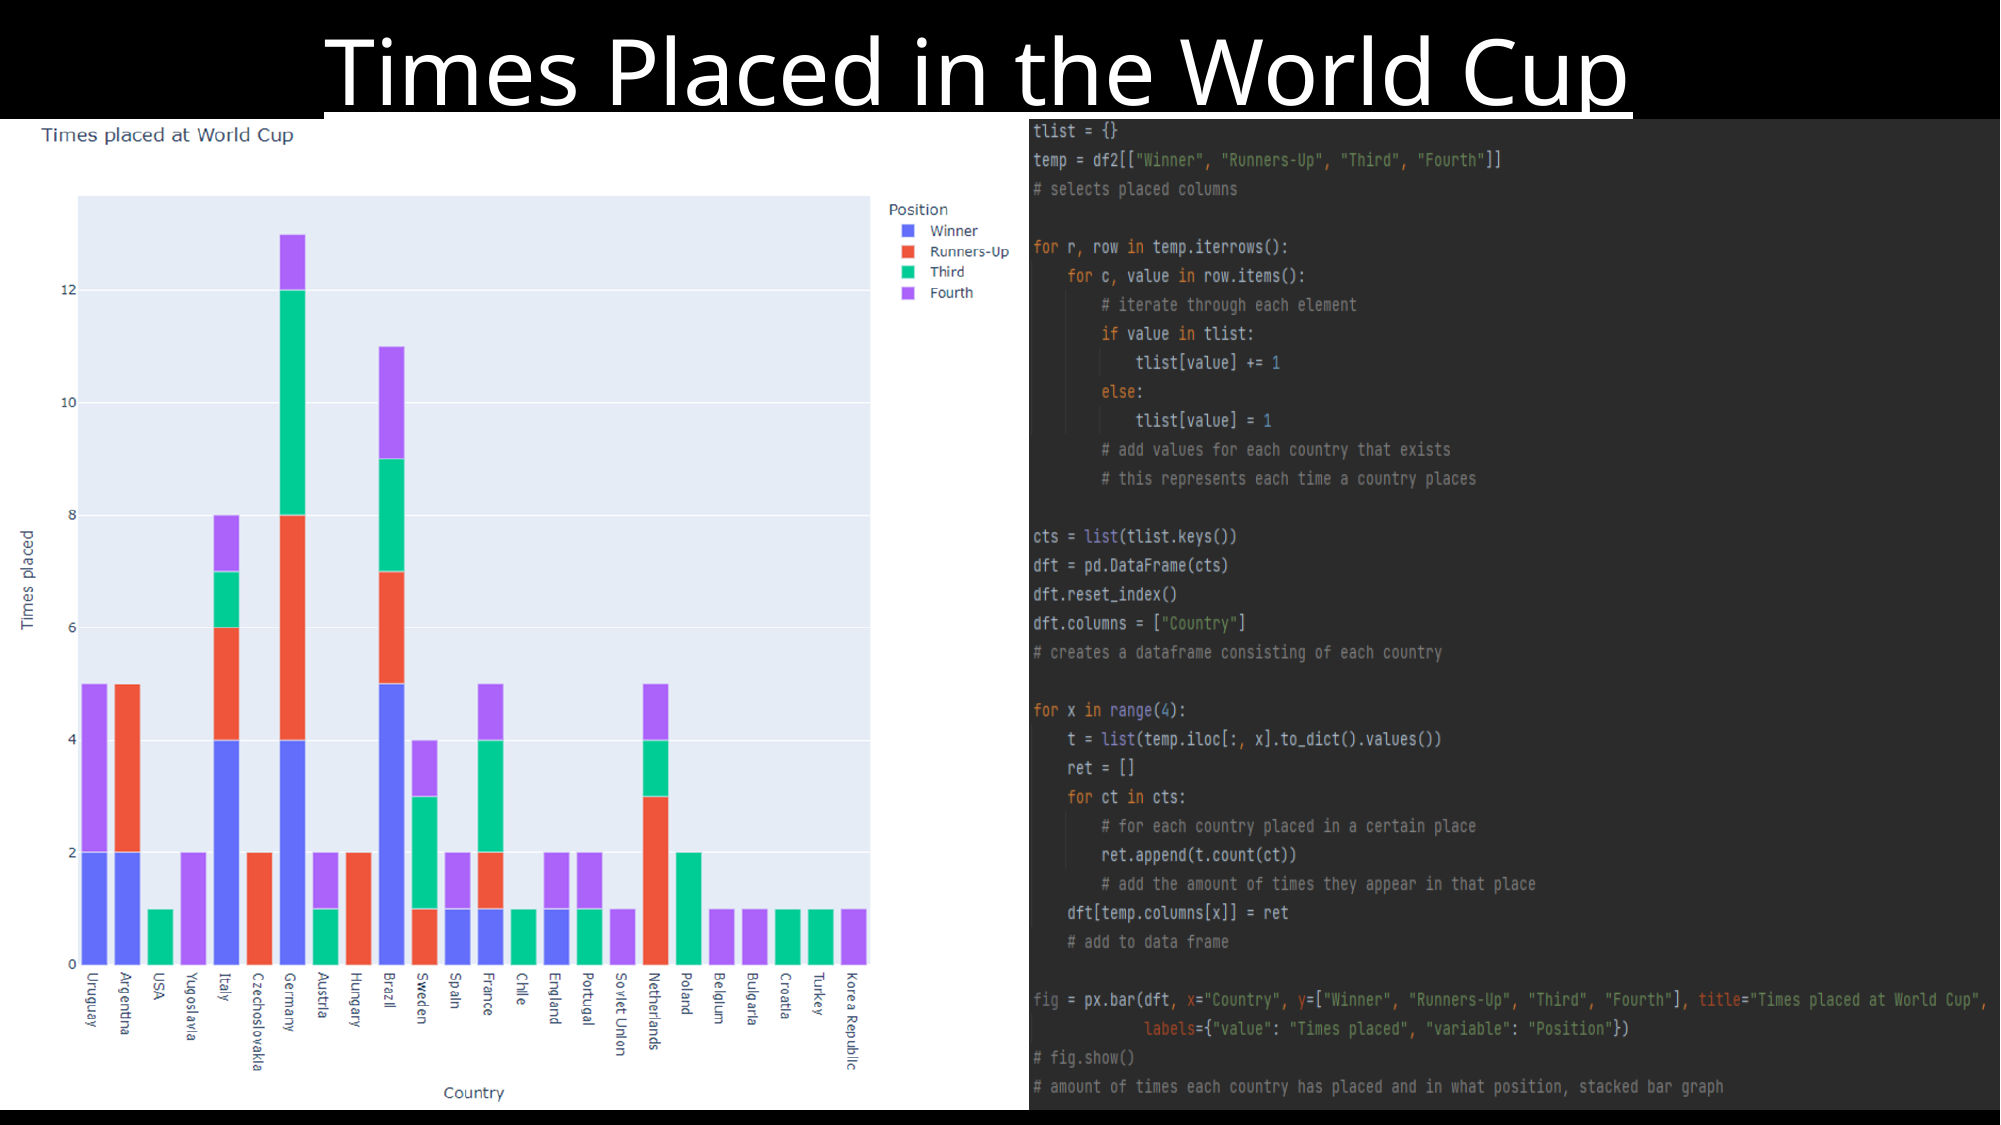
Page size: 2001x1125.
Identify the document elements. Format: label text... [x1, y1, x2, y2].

title Times Placed in the World Cup [116, 0, 1841, 119]
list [0, 119, 1029, 1110]
picture [1029, 119, 2000, 1110]
